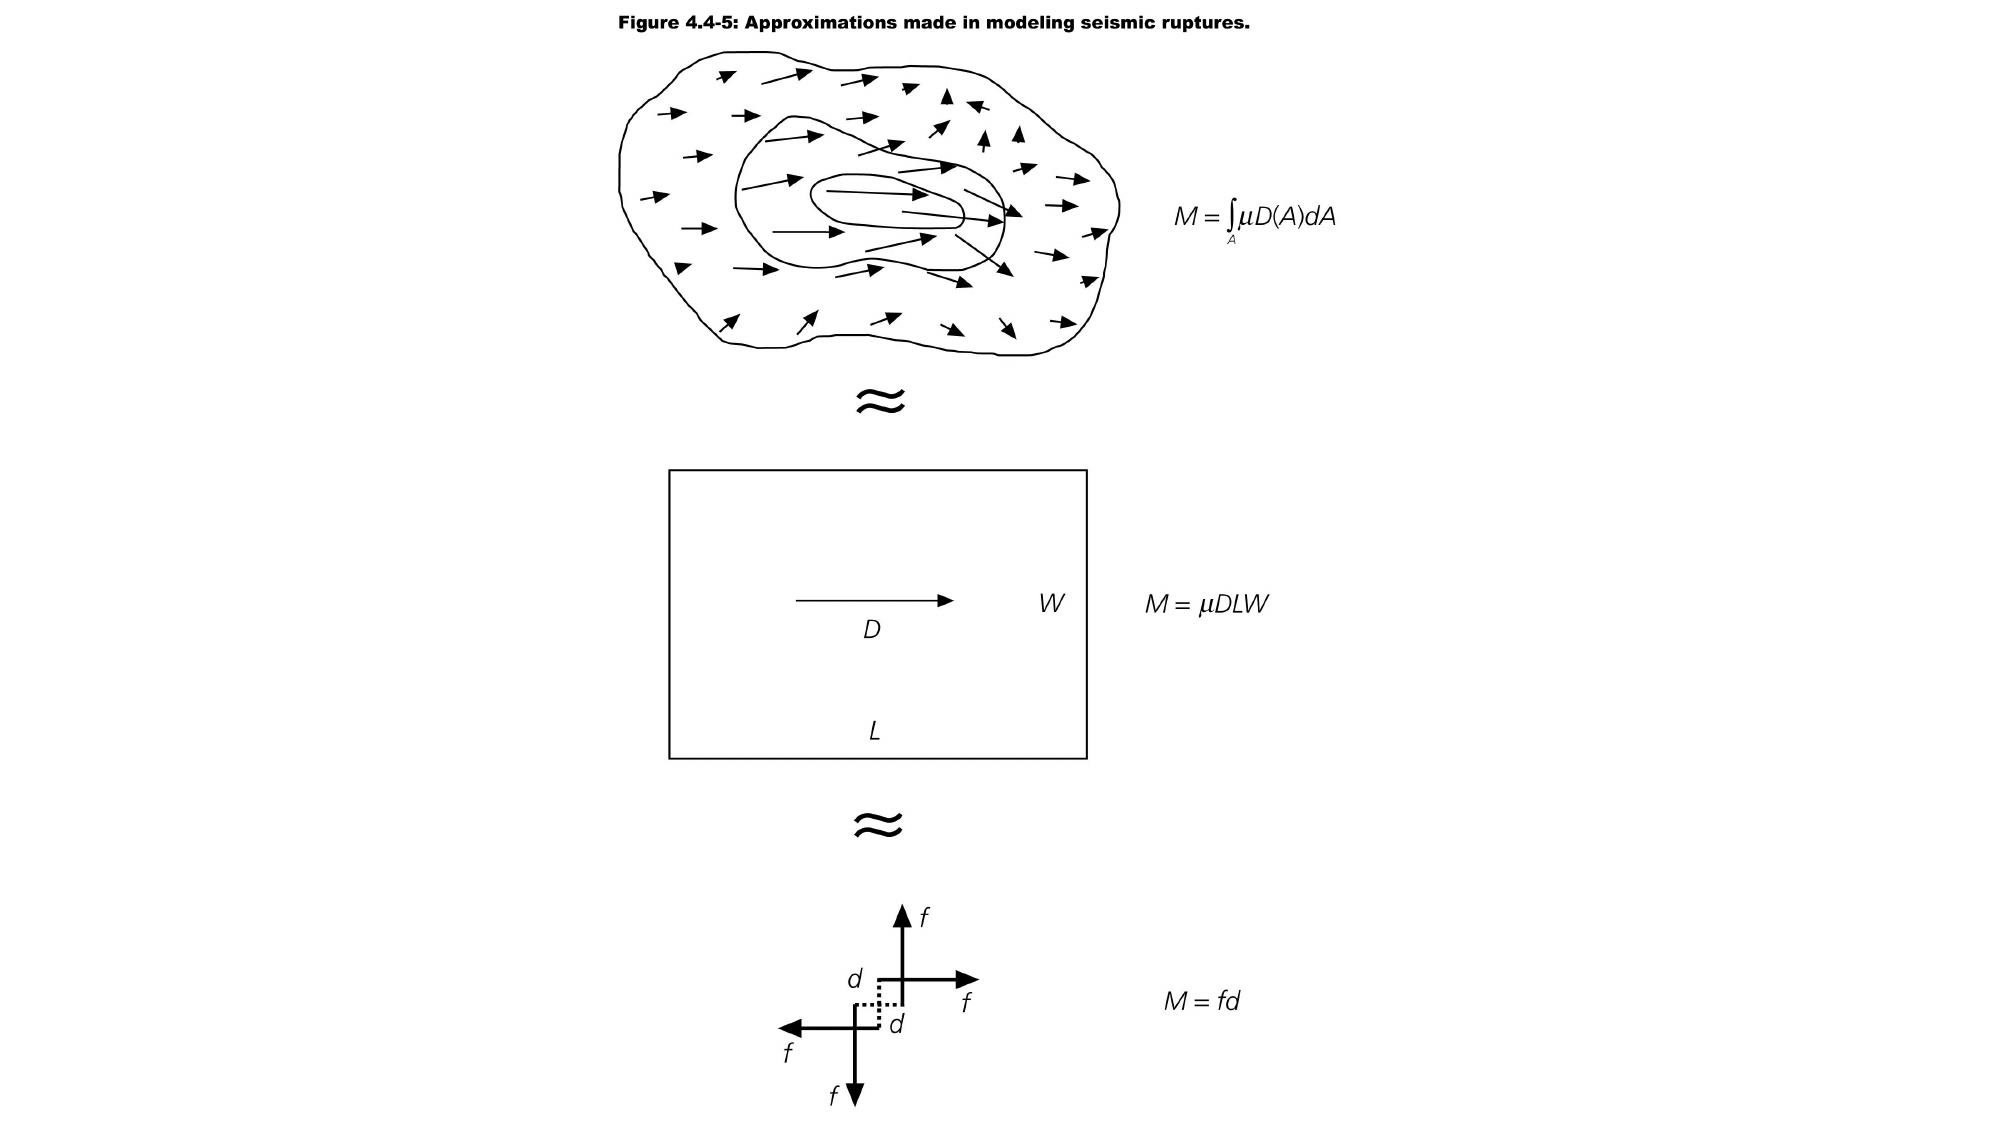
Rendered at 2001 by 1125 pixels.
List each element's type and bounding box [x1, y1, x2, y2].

list [603, 0, 1364, 1118]
